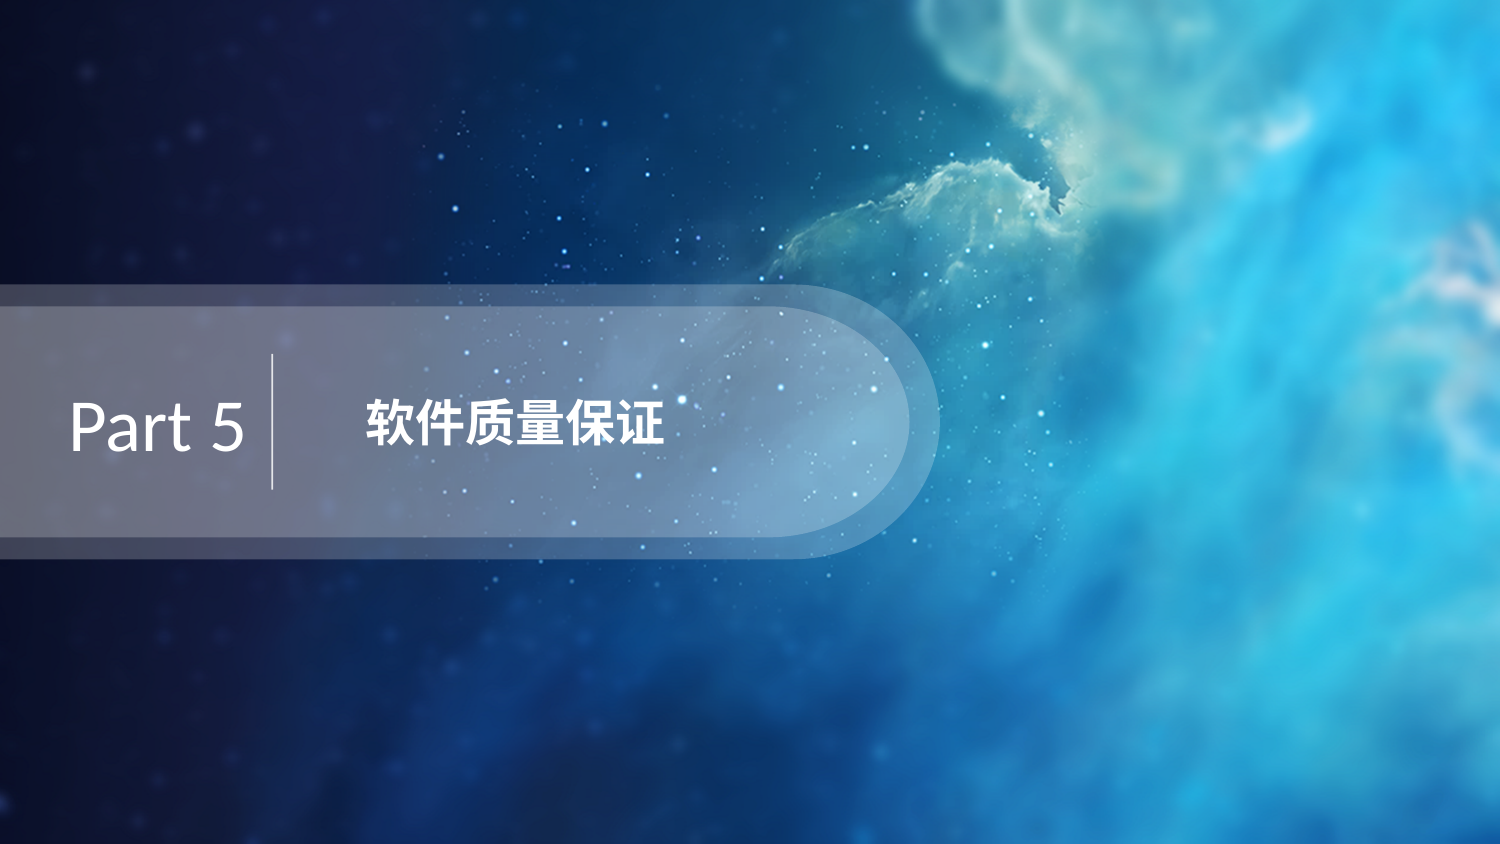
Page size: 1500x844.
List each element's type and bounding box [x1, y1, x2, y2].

text_box [0, 284, 941, 560]
picture [0, 0, 1500, 844]
